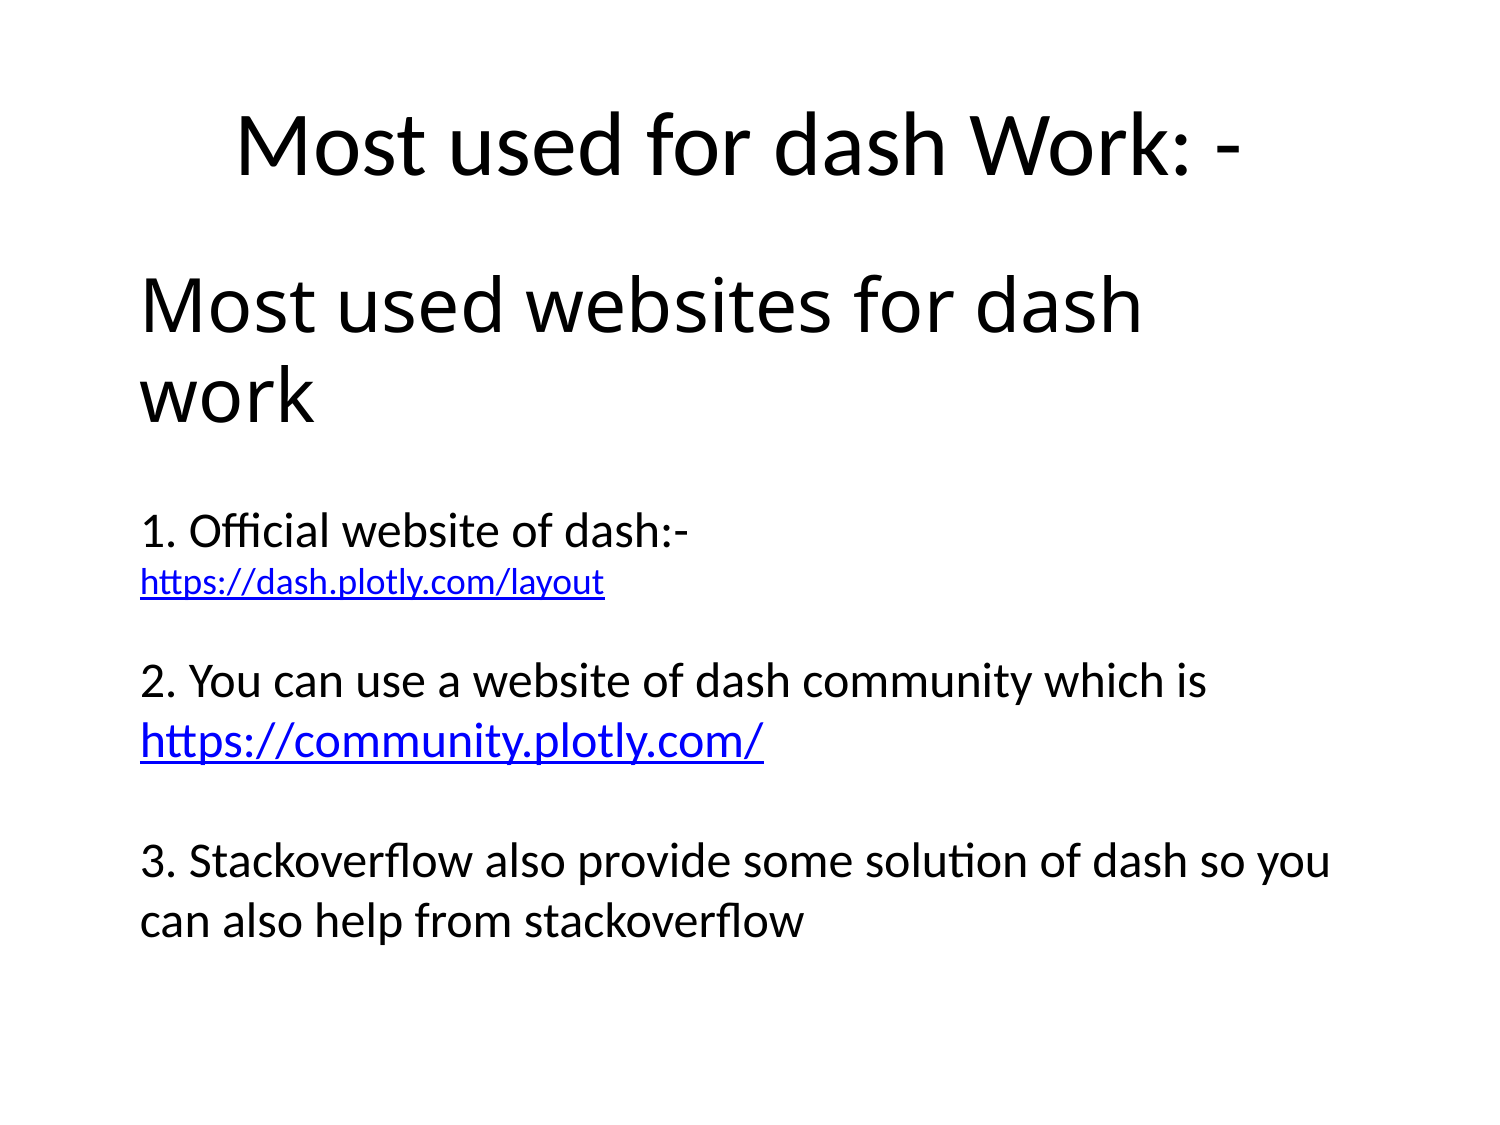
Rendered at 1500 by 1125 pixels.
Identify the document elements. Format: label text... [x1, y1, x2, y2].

title Most used for dash Work: - [75, 45, 1425, 233]
text_box Most used websites for dash work 1. Official website of dash:- https://dash.plotly.com/layout 2. You can use a website of dash community which is https://community.plotly.com/ 3. Stackoverflow also provide some solution of dash so you can also help from stackoverflow [125, 249, 1350, 1045]
